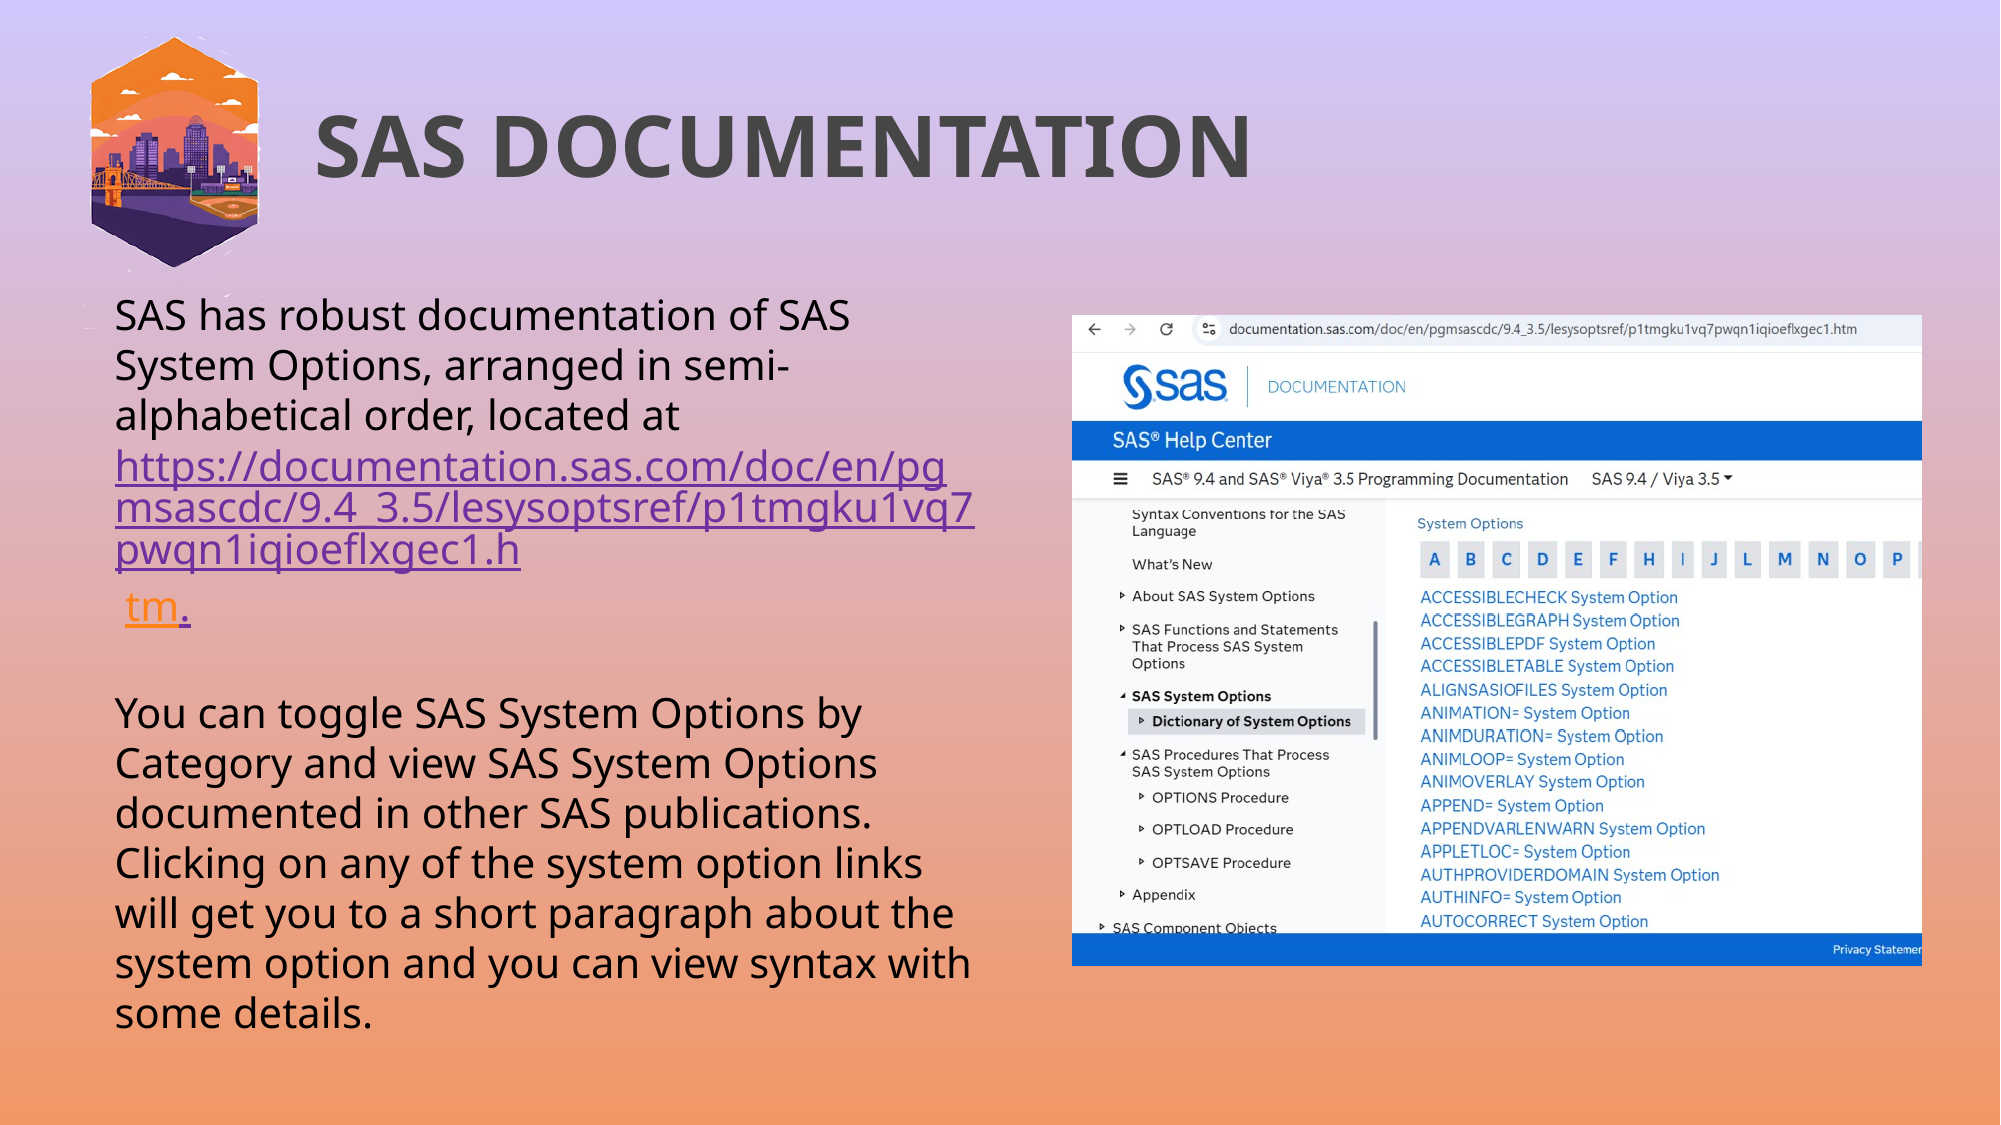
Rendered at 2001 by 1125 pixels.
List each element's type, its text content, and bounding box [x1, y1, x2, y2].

text_box SAS has robust documentation of SAS System Options, arranged in semi-alphabetical order, located at https://documentation.sas.com/doc/en/pgmsascdc/9.4_3.5/lesysoptsref/p1tmgku1vq7pwqn1iqioeflxgec1.h tm. You can toggle SAS System Options by Category and view SAS System Options documented in other SAS publications. Clicking on any of the system option links will get you to a short paragraph about the system option and you can view syntax with some details. [99, 281, 1000, 1061]
picture [84, 37, 267, 329]
title SAS DOCUMENTATION [300, 50, 1905, 238]
picture [1071, 315, 1922, 966]
